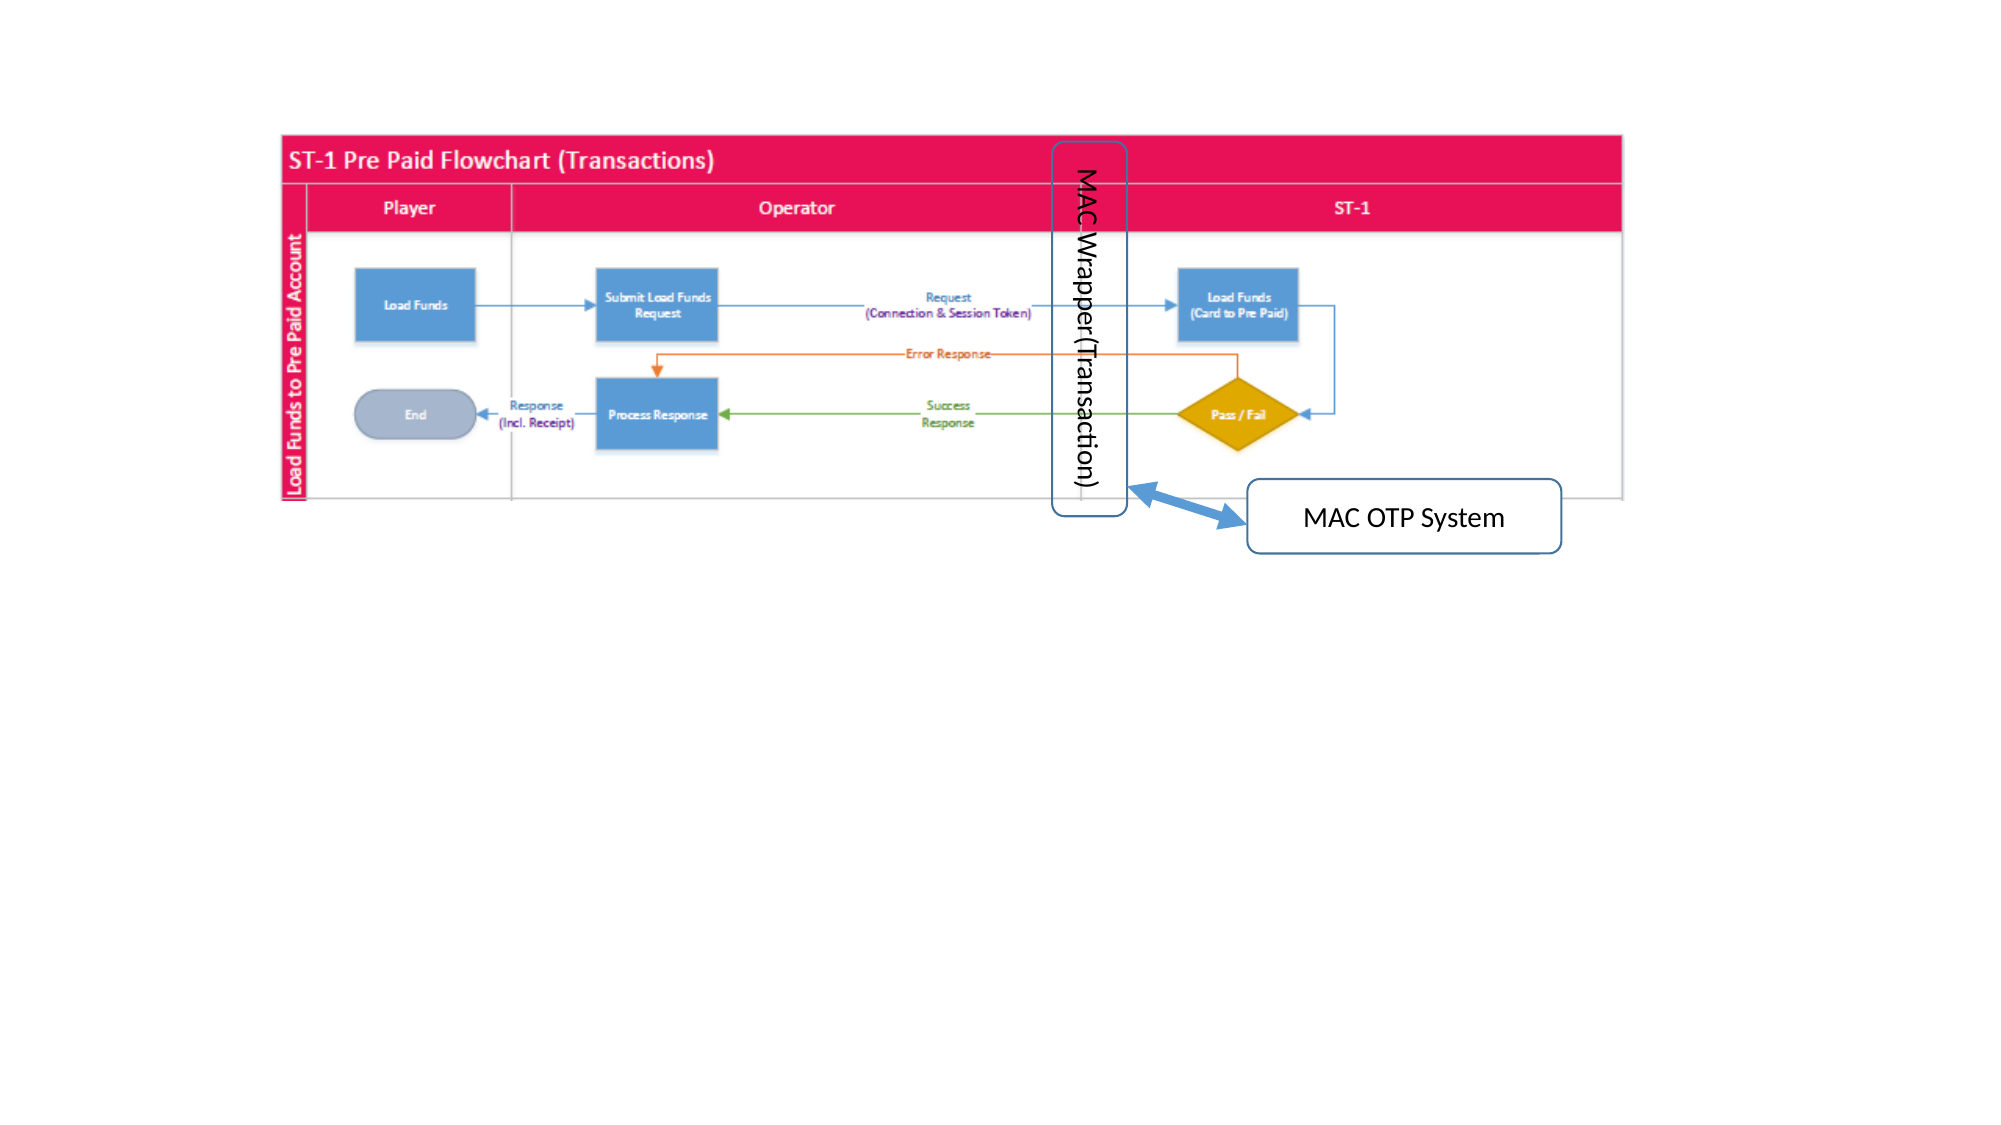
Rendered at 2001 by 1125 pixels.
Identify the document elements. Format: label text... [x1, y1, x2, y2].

text_box MAC Wrapper(Transaction) [1051, 501, 1126, 518]
text_box MAC OTP System [1246, 501, 1563, 555]
picture [278, 133, 1625, 501]
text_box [1126, 486, 1248, 525]
